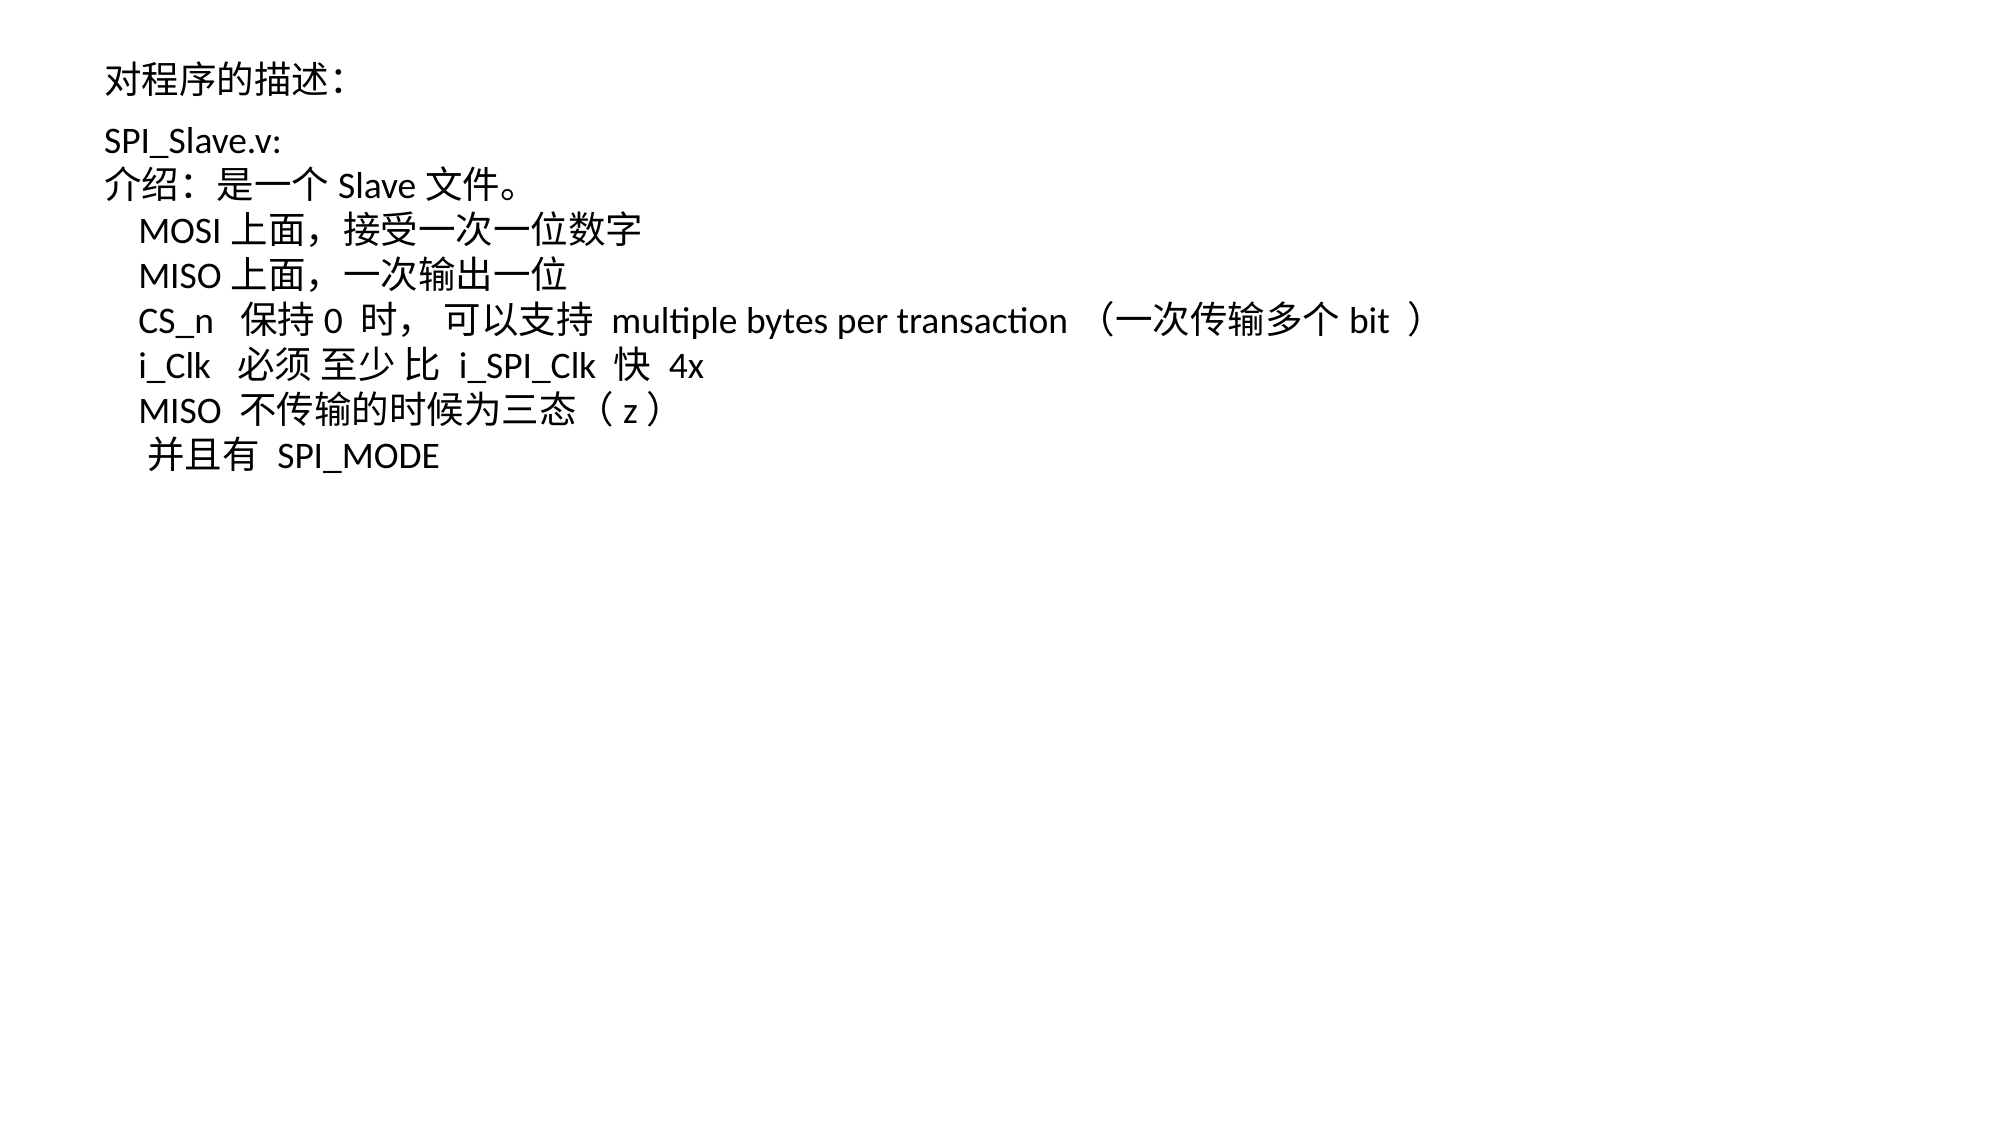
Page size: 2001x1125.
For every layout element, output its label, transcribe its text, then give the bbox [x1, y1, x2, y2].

text_box 对程序的描述： [89, 48, 530, 108]
text_box SPI_Slave.v: 介绍：是一个Slave文件。 MOSI上面，接受一次一位数字 MISO上面，一次输出一位 CS_n 保持0 时， 可以支持 multiple bytes per transaction（一次传输多个bit ） i_Clk 必须 至少 比 i_SPI_Clk 快 4x MISO 不传输的时候为三态（z） 并且有 SPI_MODE [89, 108, 1898, 574]
